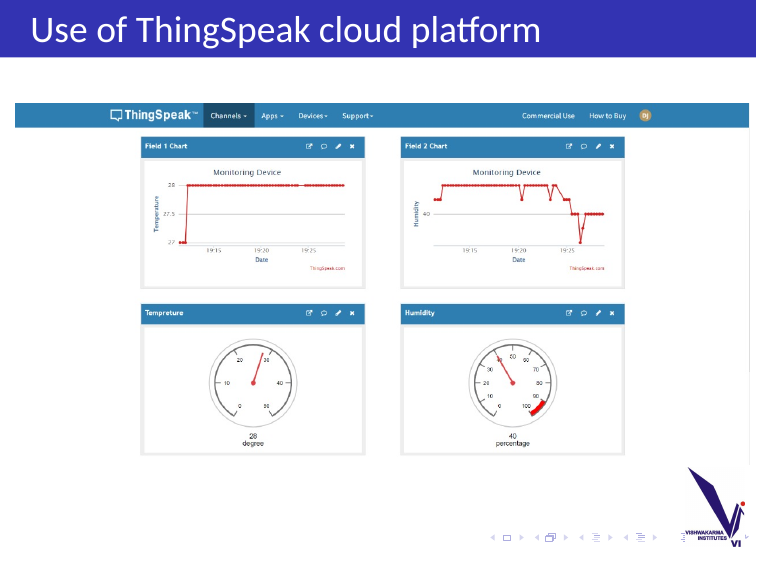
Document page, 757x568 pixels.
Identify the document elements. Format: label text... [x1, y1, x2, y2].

picture [685, 467, 745, 547]
picture [15, 103, 750, 465]
text_box Use of ThingSpeak cloud platform [15, 0, 568, 58]
